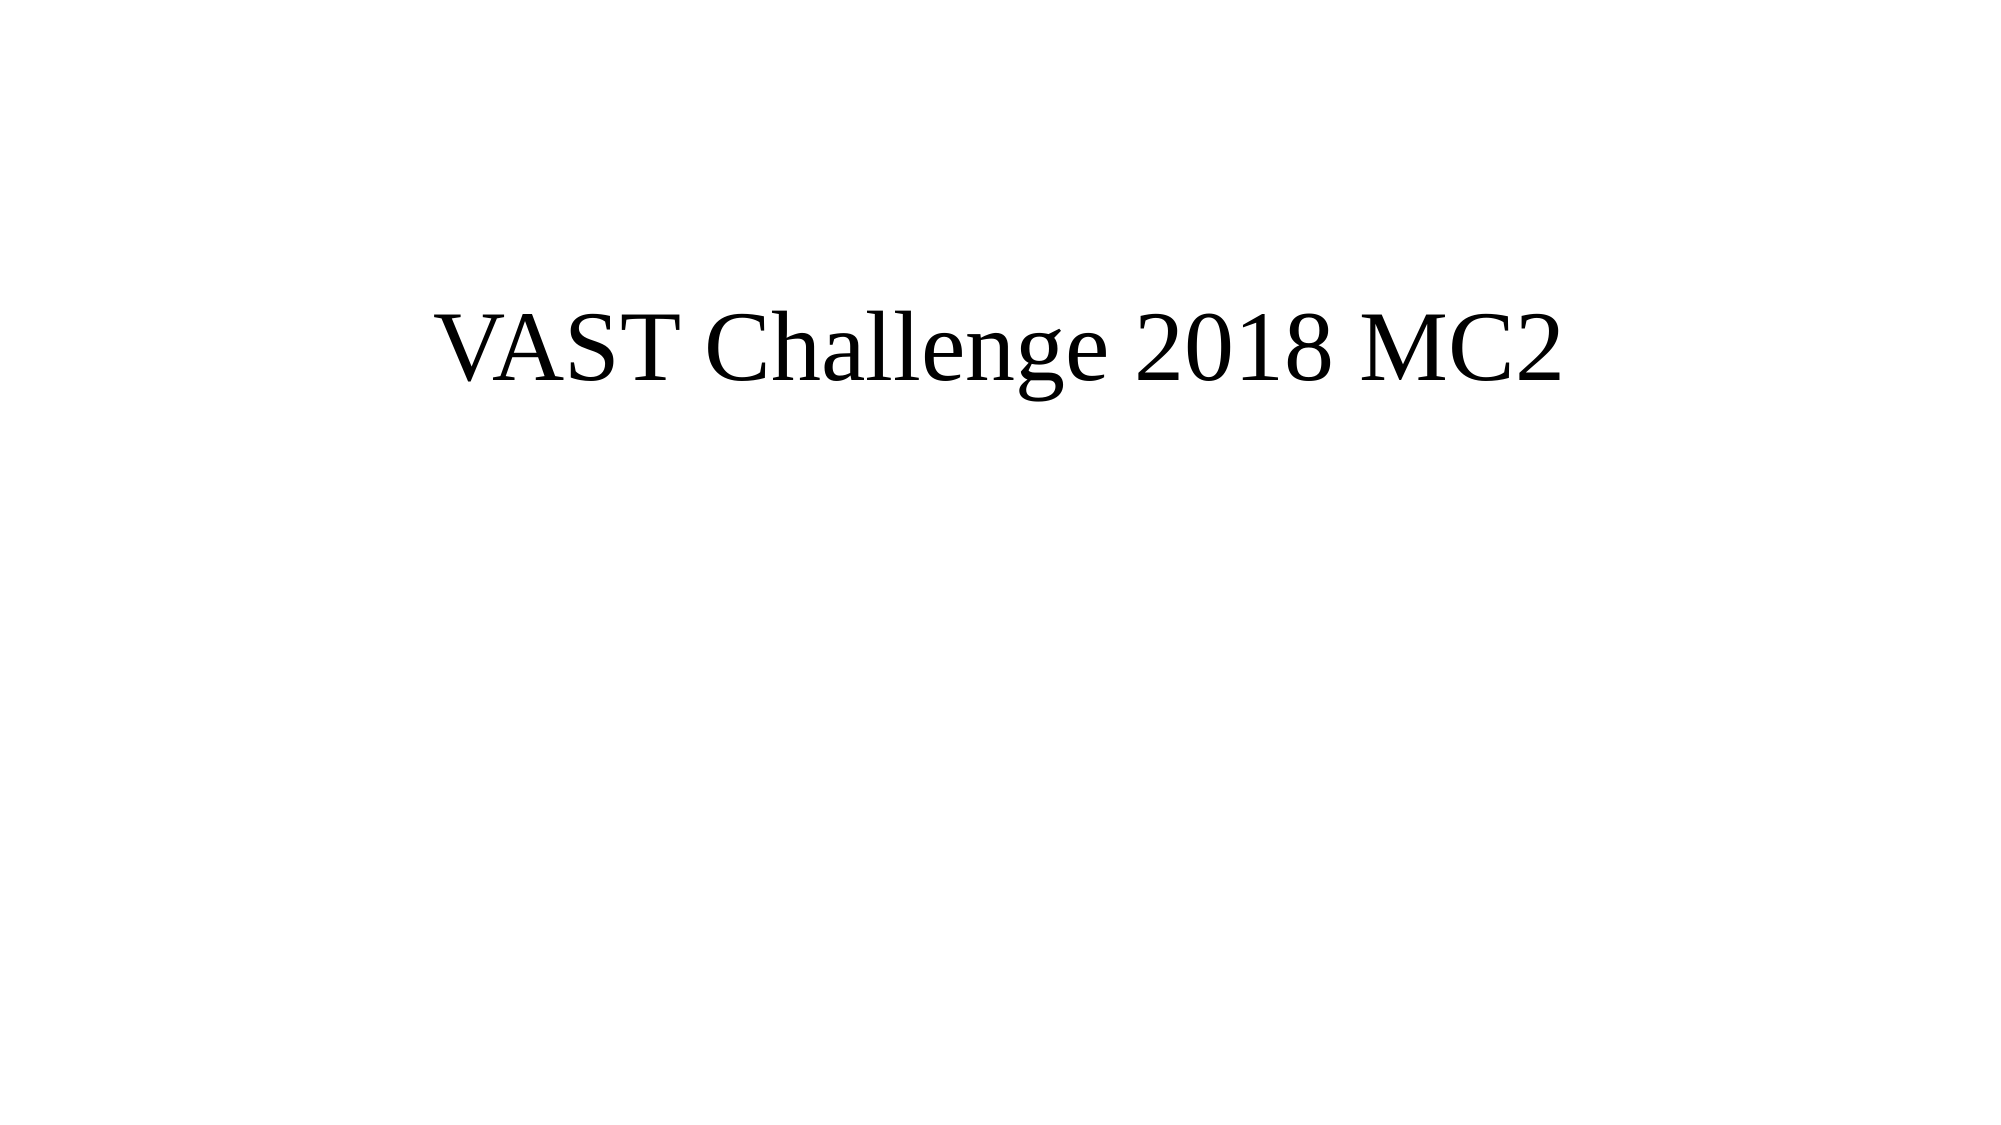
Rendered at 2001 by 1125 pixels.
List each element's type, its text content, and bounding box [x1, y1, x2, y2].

title VAST Challenge 2018 MC2 [249, 18, 1750, 410]
